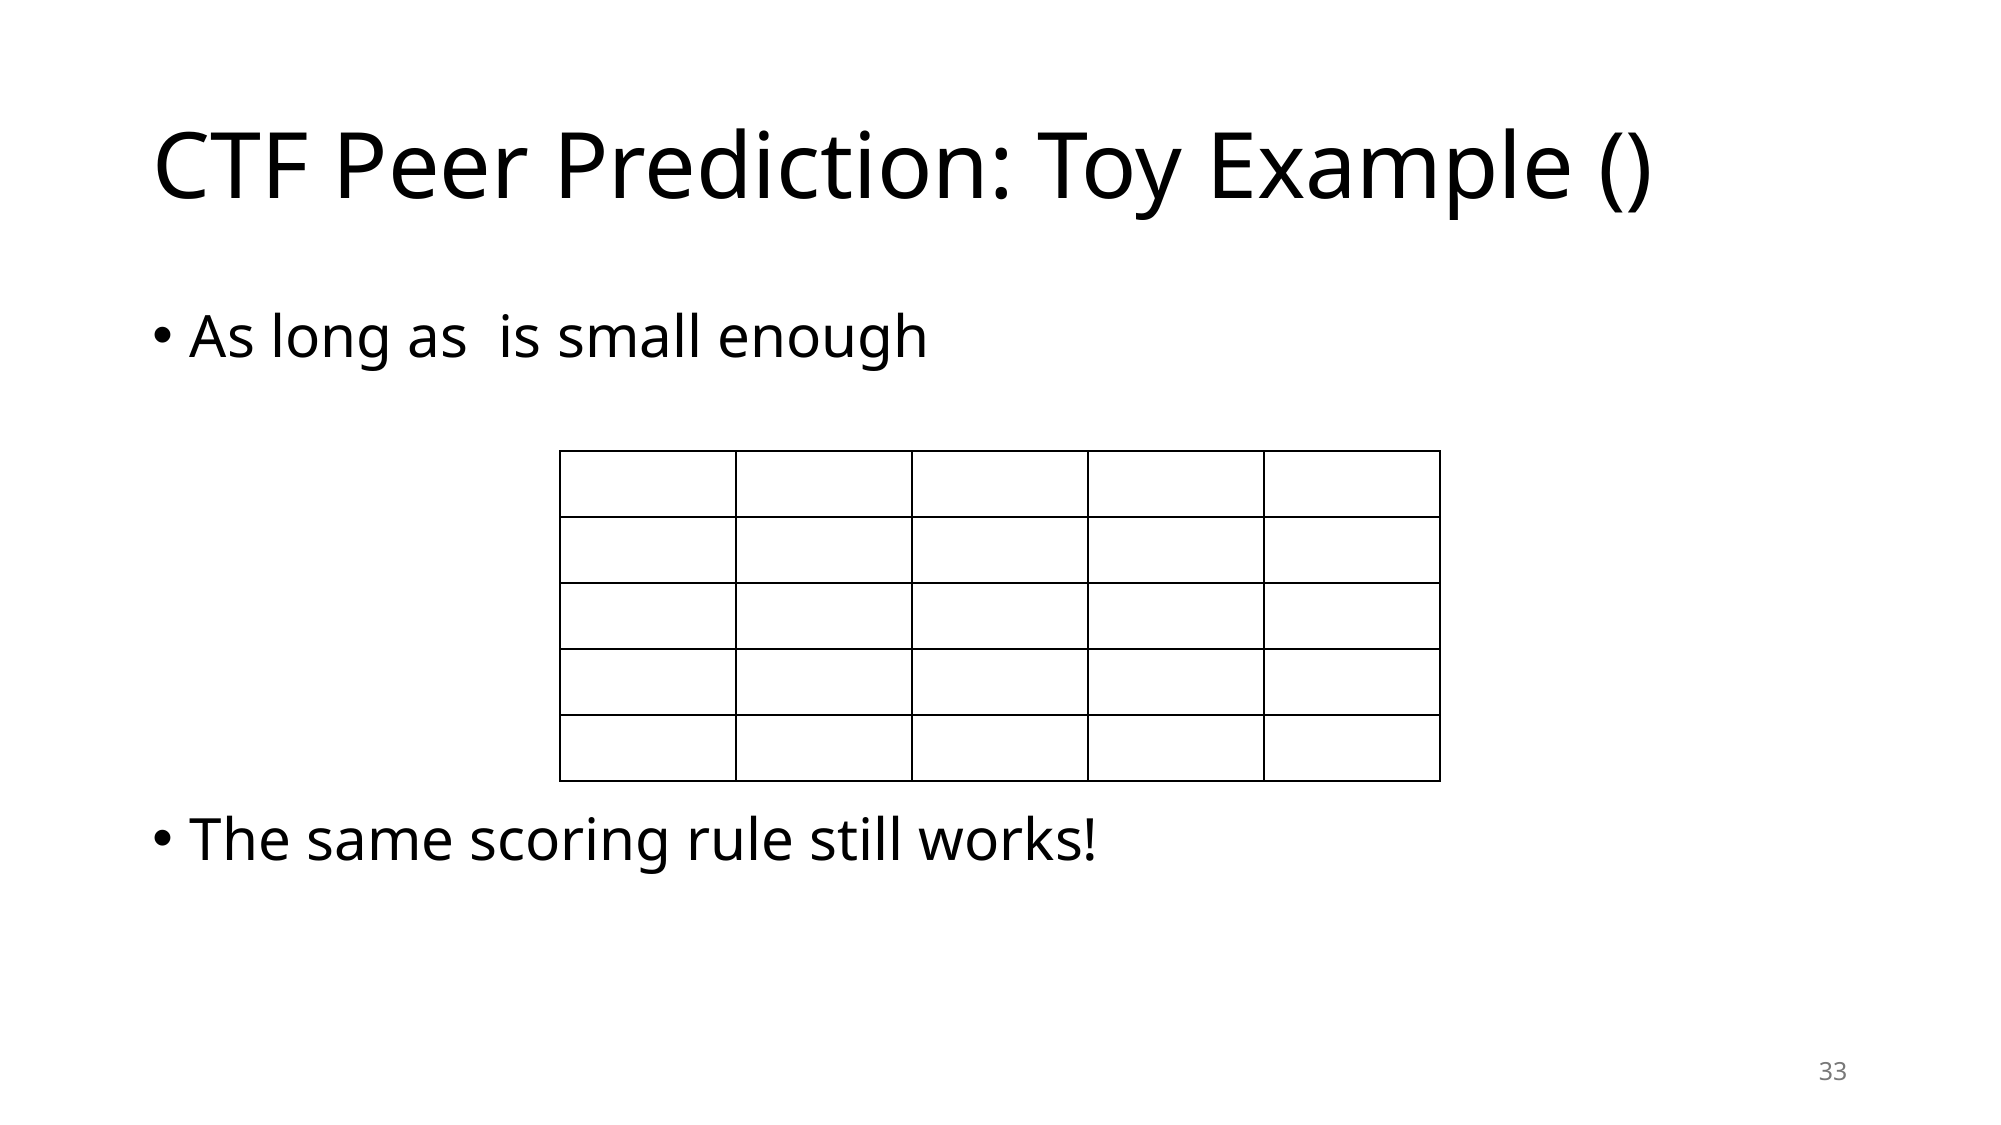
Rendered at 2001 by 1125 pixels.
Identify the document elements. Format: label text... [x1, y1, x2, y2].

slide_number 33 [1412, 1042, 1863, 1103]
